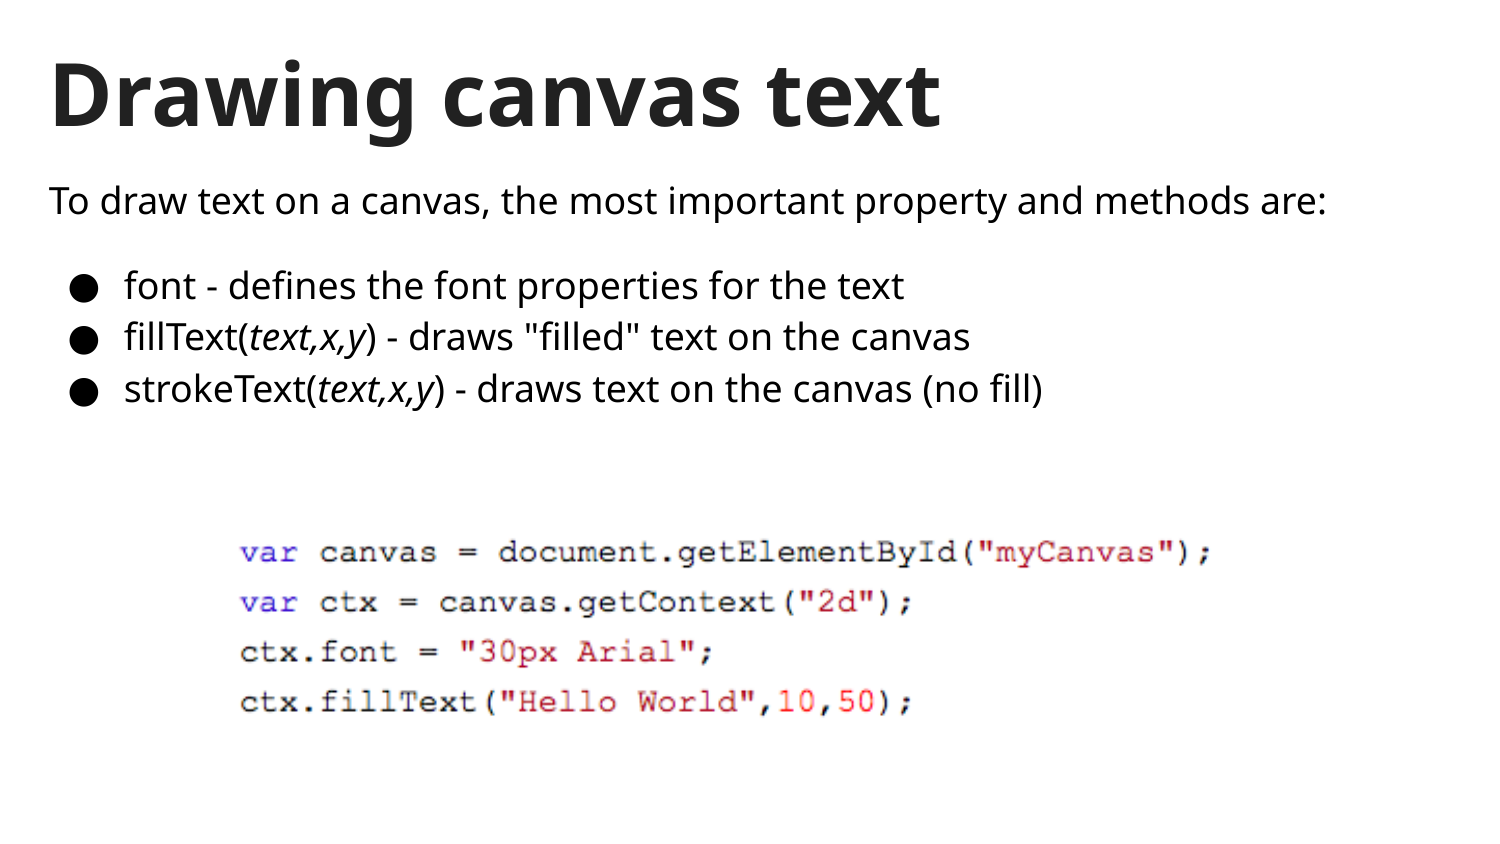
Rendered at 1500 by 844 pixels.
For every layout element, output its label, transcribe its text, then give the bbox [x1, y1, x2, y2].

picture [218, 514, 1344, 742]
title Drawing canvas text [33, 23, 1432, 154]
list To draw text on a canvas, the most important property and methods are: font - defines the font properties for the text fillText(text,x,y) - draws "filled" text on the canvas strokeText(text,x,y) - draws text on the canvas (no fill) [33, 154, 1449, 776]
